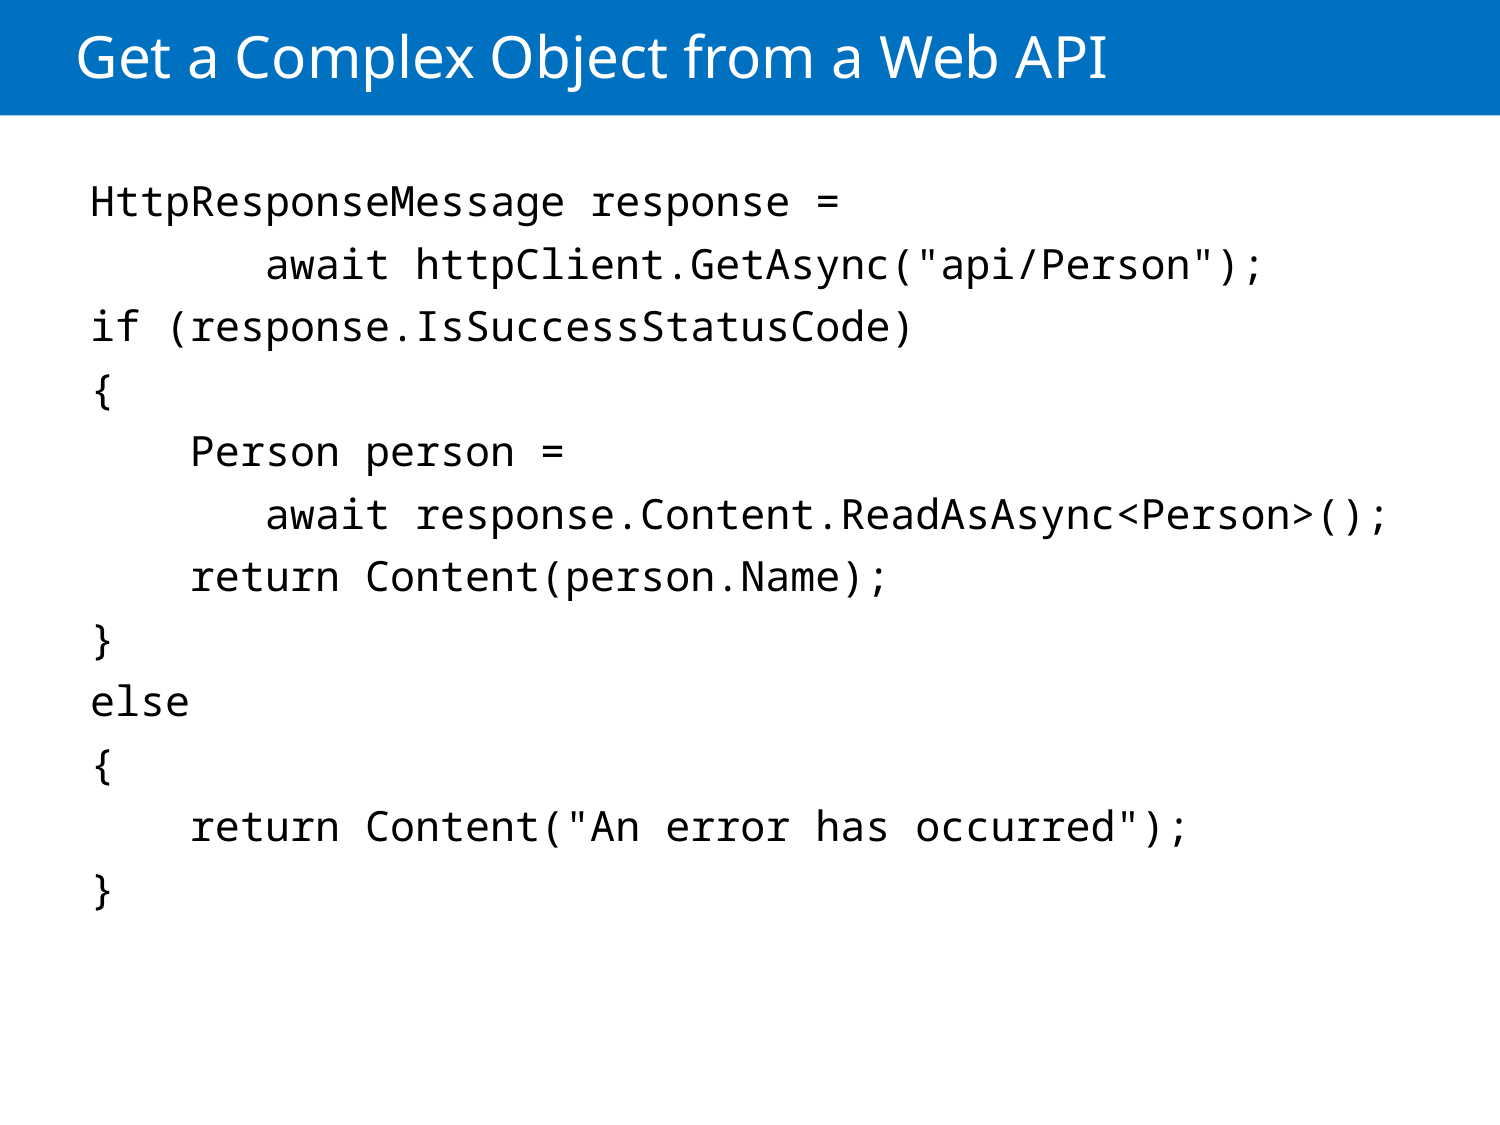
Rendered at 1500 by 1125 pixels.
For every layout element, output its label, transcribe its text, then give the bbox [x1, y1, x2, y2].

title Get a Complex Object from a Web API [75, 0, 1351, 122]
text_box HttpResponseMessage response = await httpClient.GetAsync("api/Person"); if (response.IsSuccessStatusCode) { Person person = await response.Content.ReadAsAsync<Person>(); return Content(person.Name); } else { return Content("An error has occurred"); } [75, 167, 1408, 1012]
